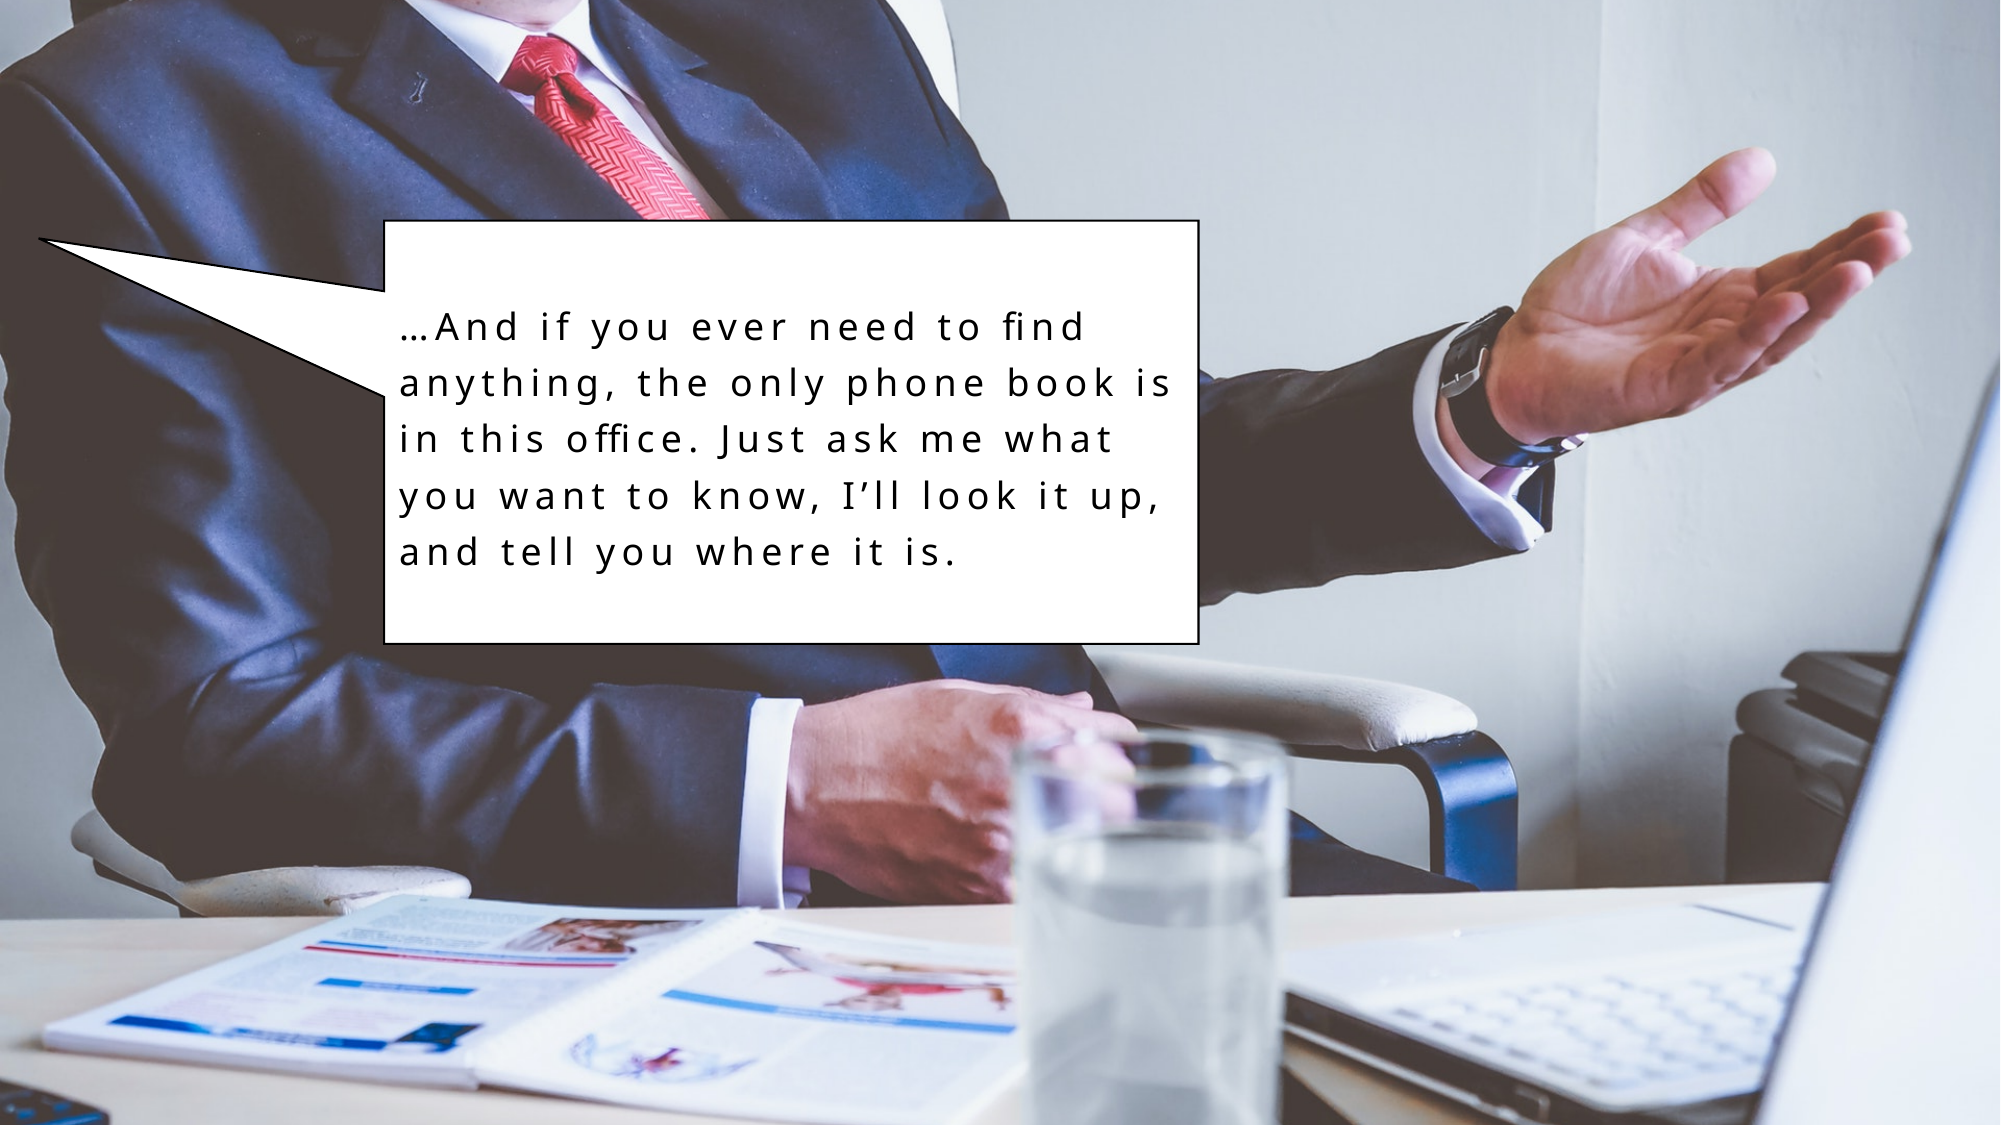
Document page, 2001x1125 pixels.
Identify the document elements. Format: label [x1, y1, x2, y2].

list [0, 0, 2000, 1125]
